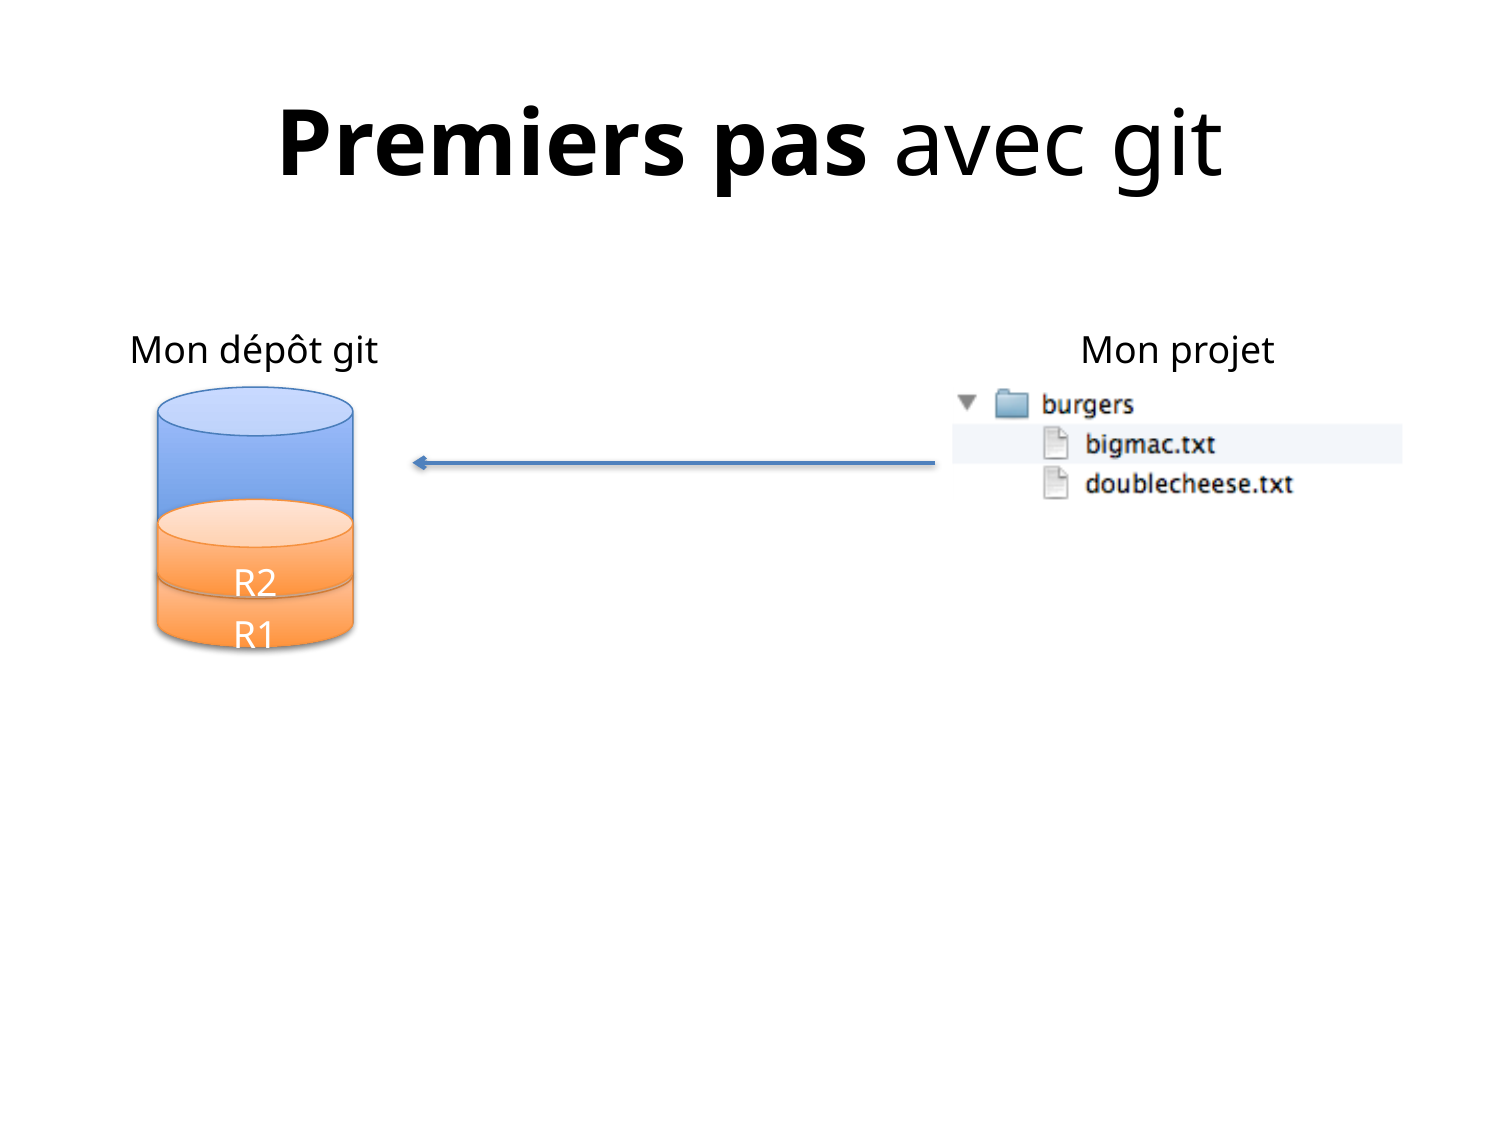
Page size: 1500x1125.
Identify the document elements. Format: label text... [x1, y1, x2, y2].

text_box Mon projet [1065, 318, 1290, 379]
title Premiers pas avec git [75, 45, 1425, 233]
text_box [128, 318, 380, 647]
picture [951, 386, 1403, 500]
